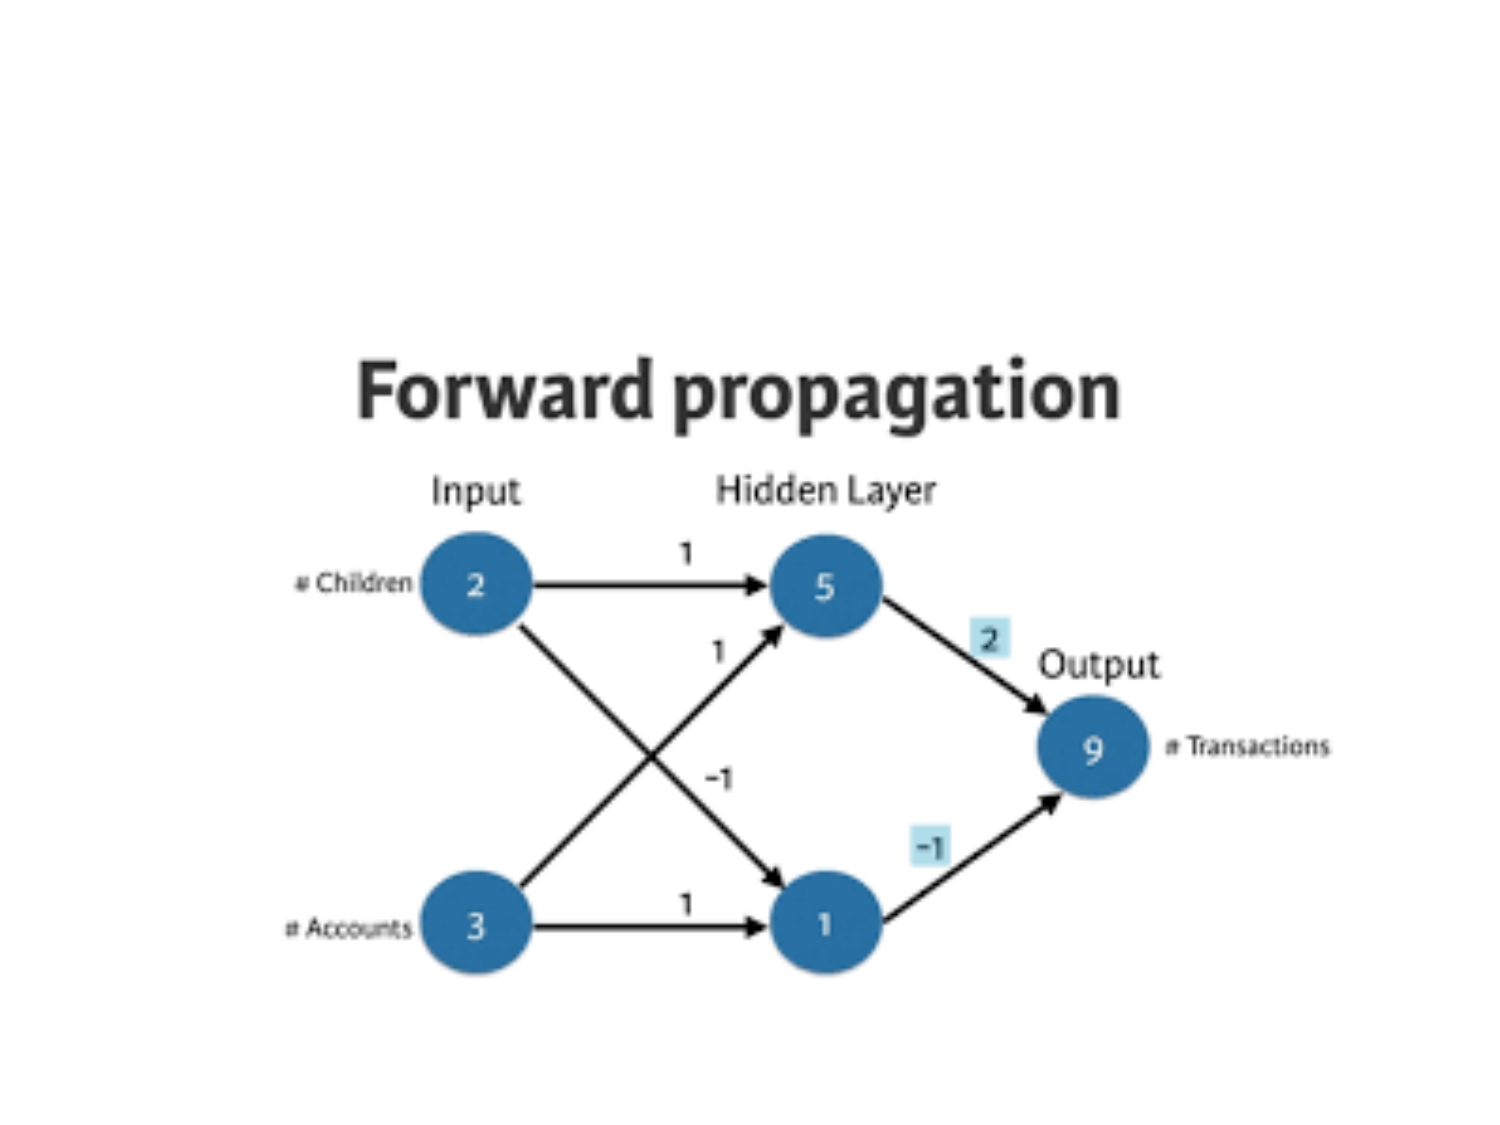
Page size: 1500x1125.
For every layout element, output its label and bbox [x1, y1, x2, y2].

list [269, 344, 1360, 1001]
